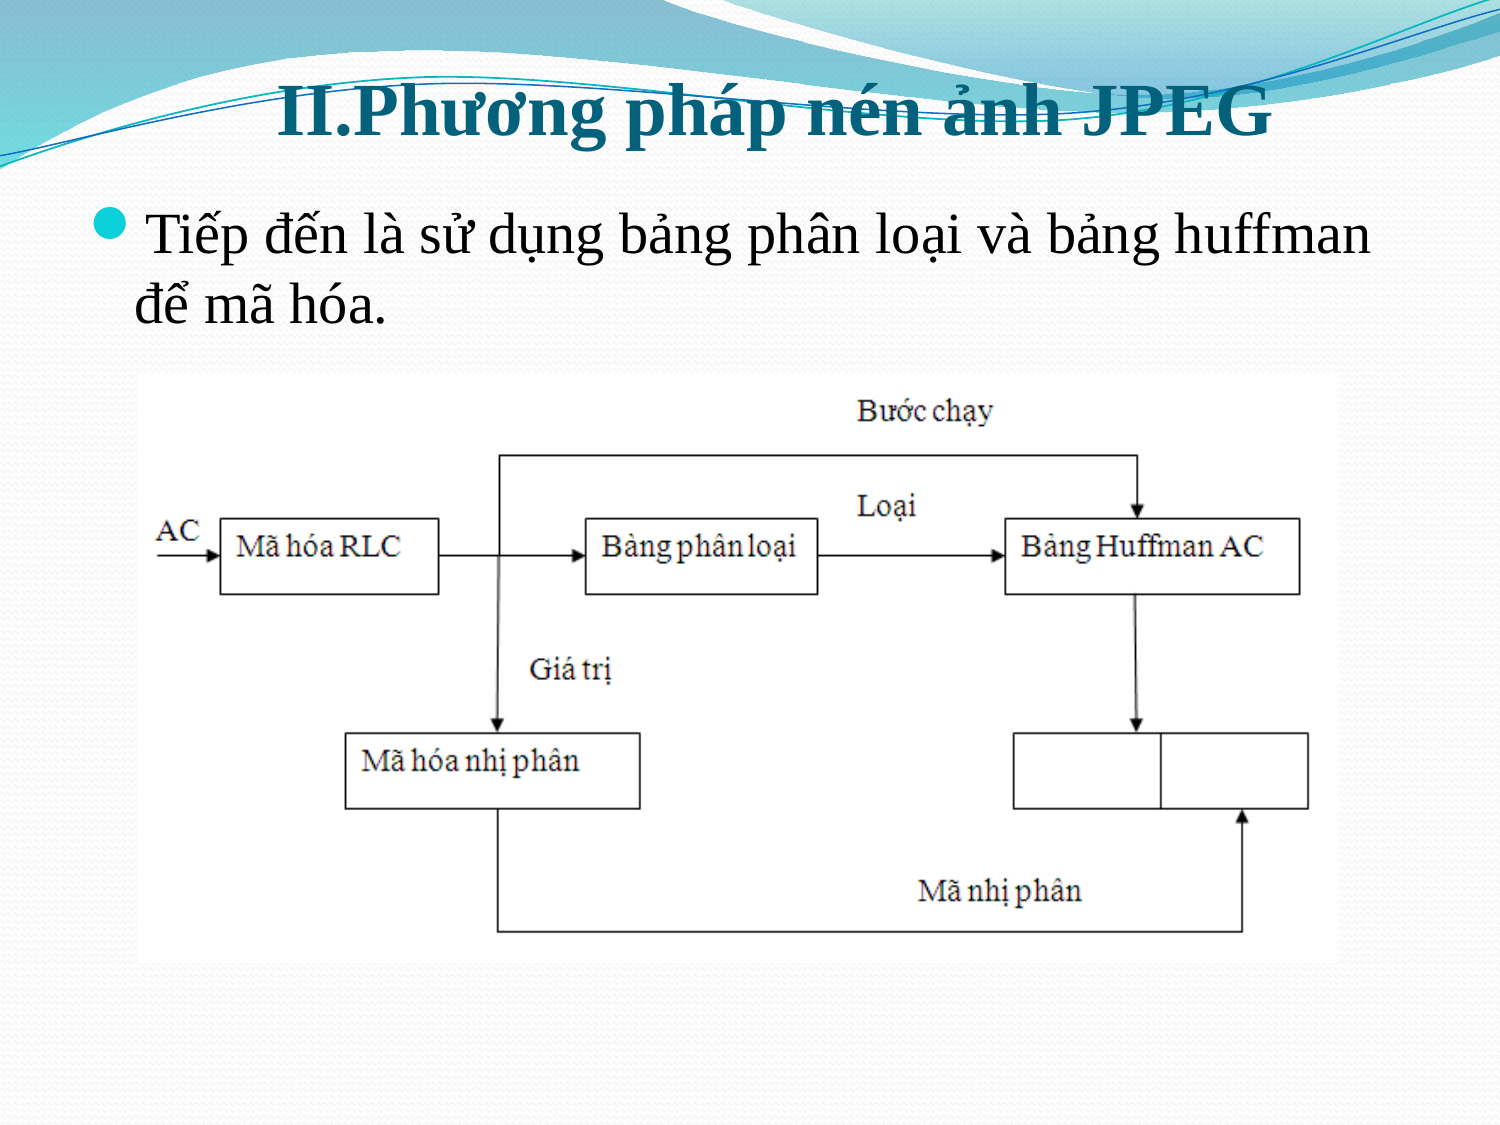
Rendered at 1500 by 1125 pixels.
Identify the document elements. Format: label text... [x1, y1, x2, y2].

picture [137, 374, 1338, 963]
list Tiếp đến là sử dụng bảng phân loại và bảng huffman để mã hóa. [75, 187, 1425, 1038]
text_box II.Phương pháp nén ảnh JPEG [99, 0, 1450, 150]
